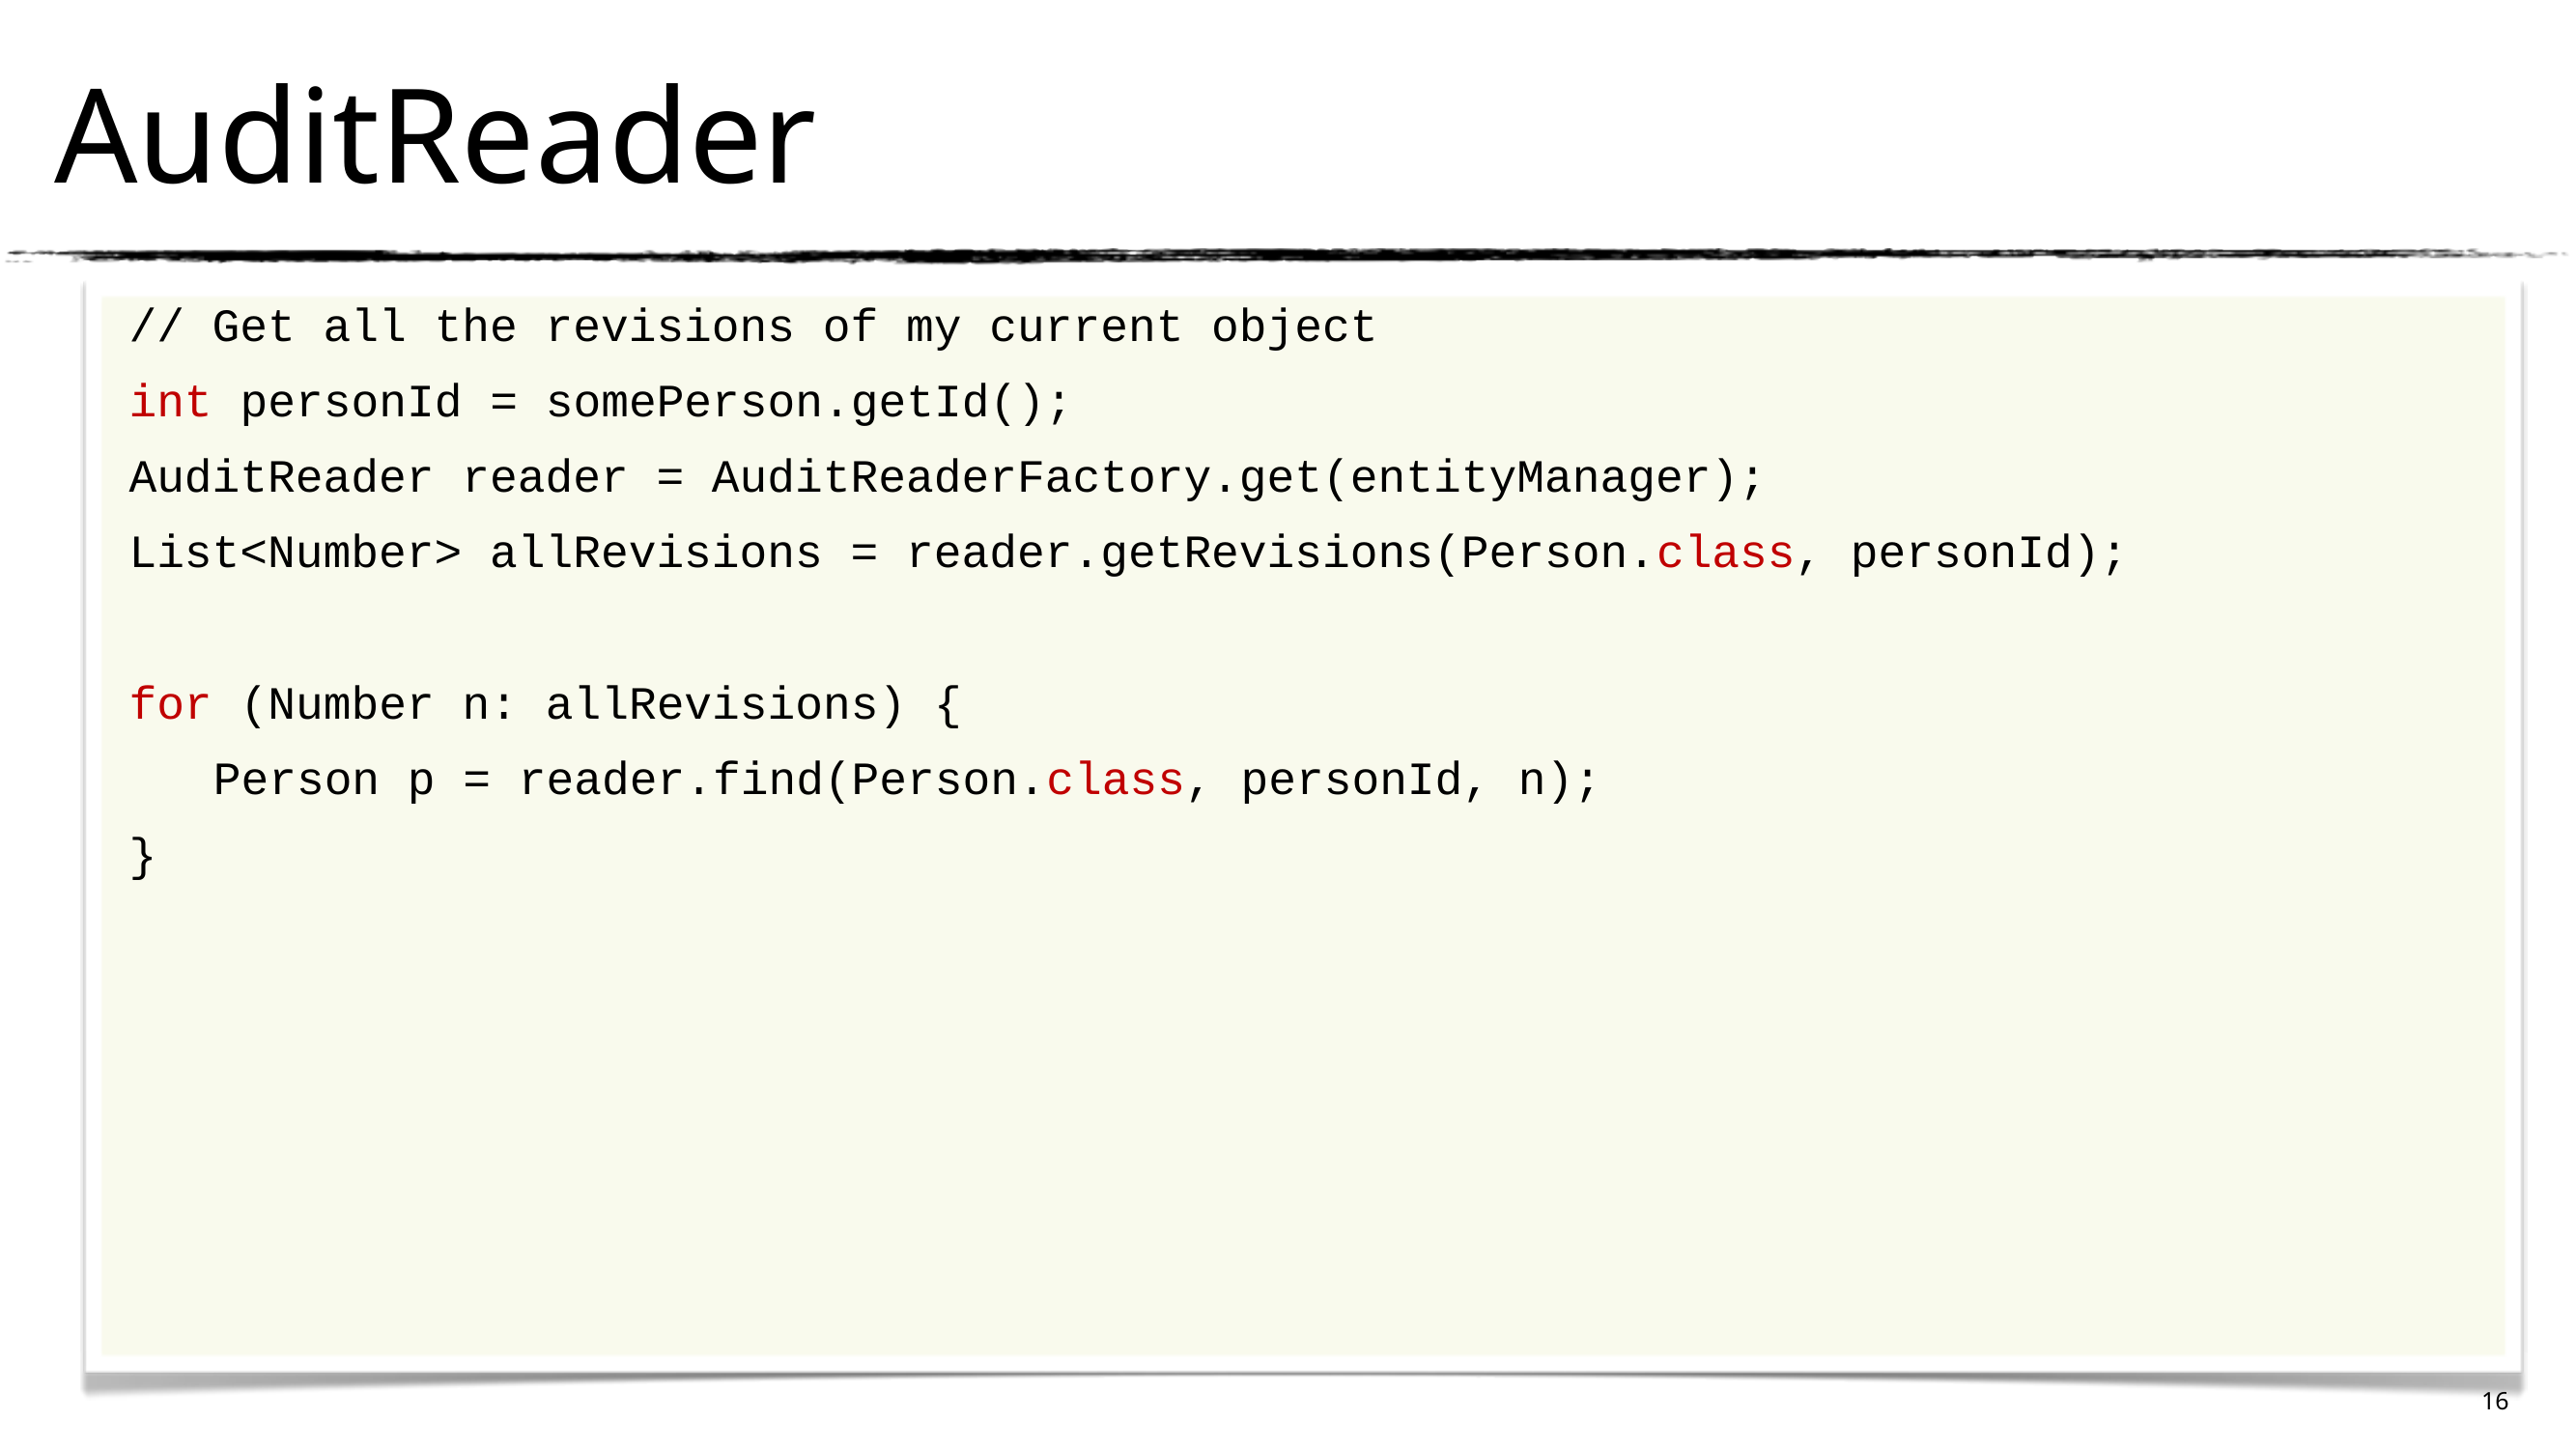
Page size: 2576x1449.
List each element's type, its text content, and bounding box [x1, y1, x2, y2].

text_box 16 [2474, 1378, 2517, 1423]
picture [80, 280, 2528, 1401]
title AuditReader [45, 12, 2528, 250]
picture [0, 248, 2576, 268]
list // Get all the revisions of my current object int personId = somePerson.getId(); AuditReader reader = AuditReaderFactory.get(entityManager); List<Number> allRevisions = reader.getRevisions(Person.class, personId); for (Number n: allRevisions) { Person p = reader.find(Person.class, personId, n); } [128, 294, 2508, 1334]
